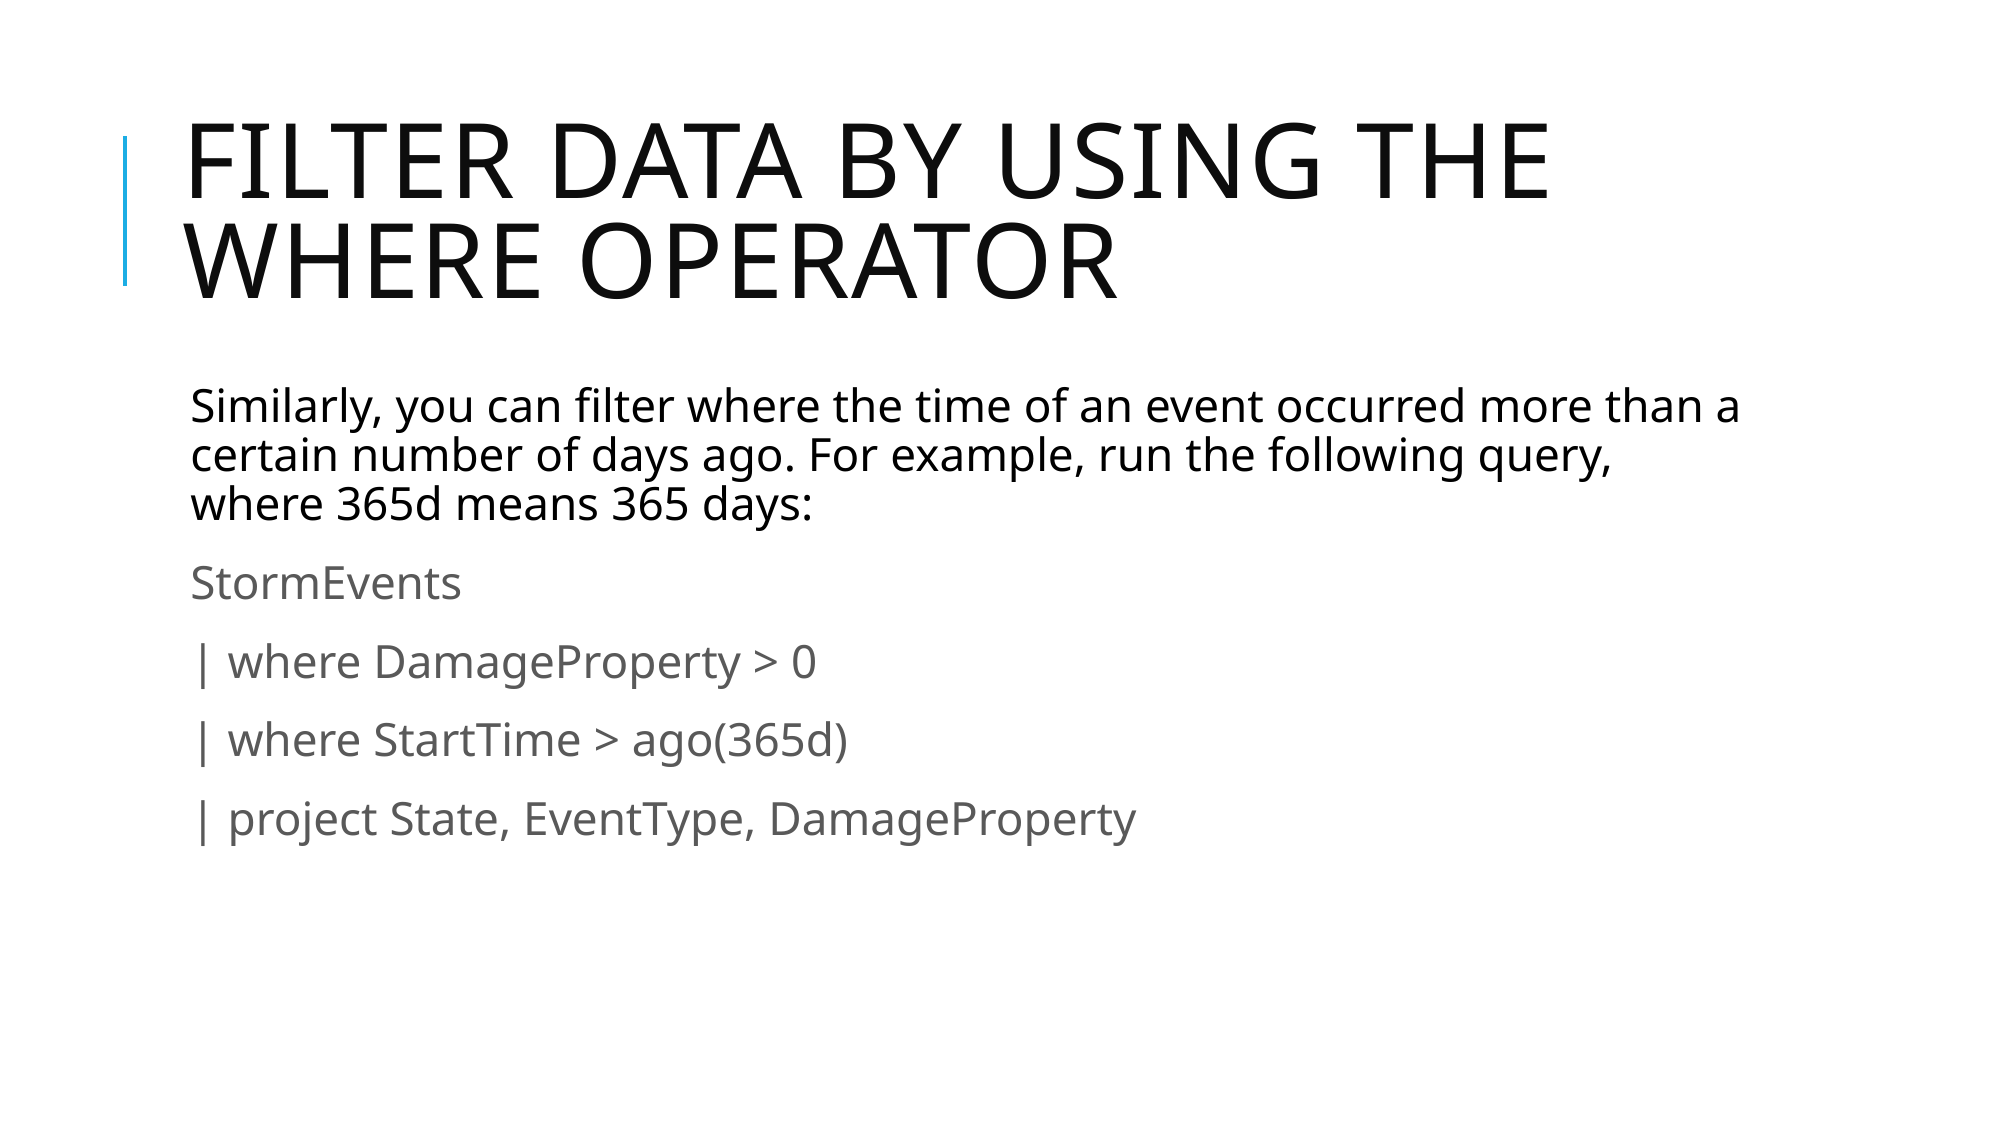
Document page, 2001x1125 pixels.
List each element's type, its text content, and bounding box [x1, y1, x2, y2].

list Similarly, you can filter where the time of an event occurred more than a certain number of days ago. For example, run the following query, where 365d means 365 days: StormEvents | where DamageProperty > 0 | where StartTime > ago(365d) | project State, EventType, DamageProperty [168, 375, 1763, 1035]
title Filter data by using the where operator [168, 96, 1763, 342]
